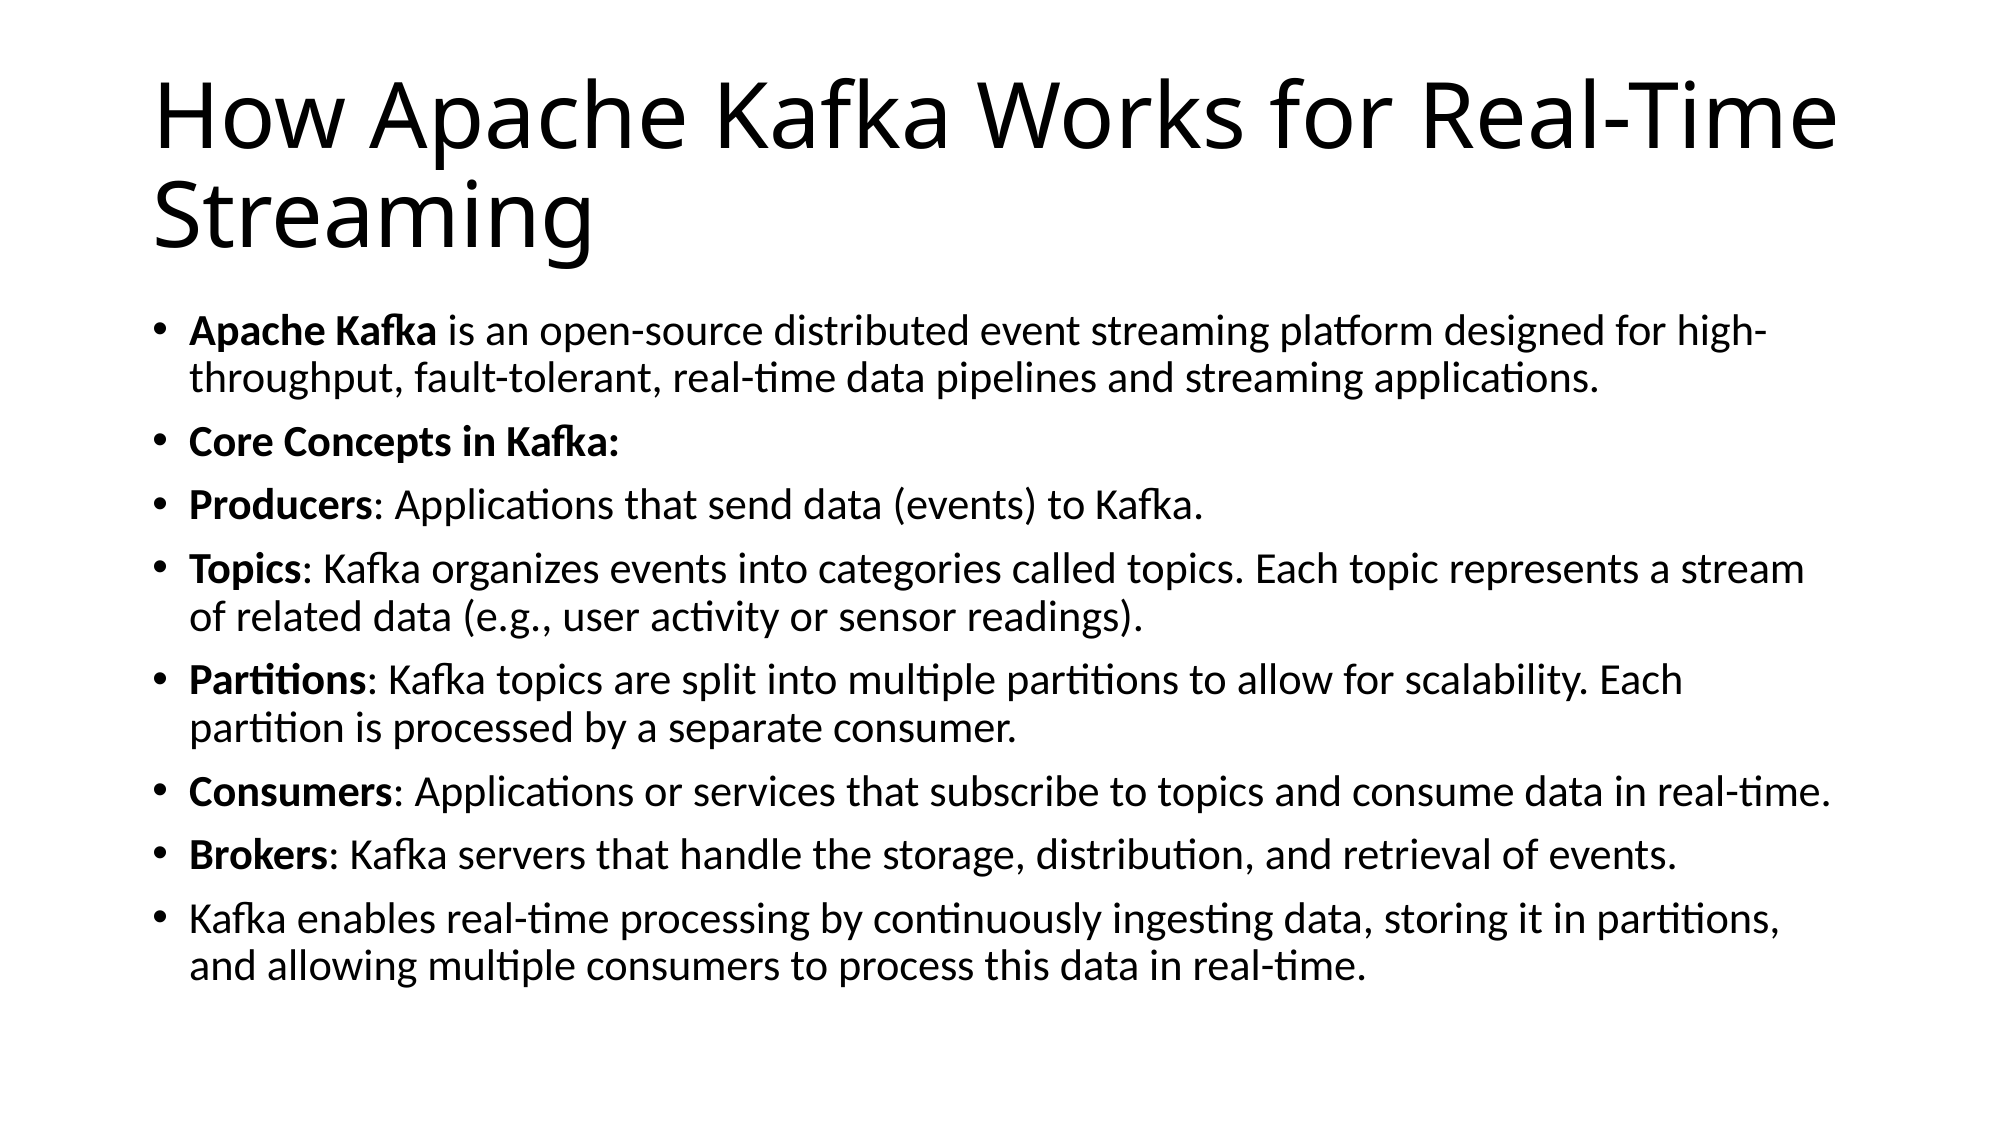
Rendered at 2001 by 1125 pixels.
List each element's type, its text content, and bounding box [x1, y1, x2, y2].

list Apache Kafka is an open-source distributed event streaming platform designed for high-throughput, fault-tolerant, real-time data pipelines and streaming applications. Core Concepts in Kafka: Producers: Applications that send data (events) to Kafka. Topics: Kafka organizes events into categories called topics. Each topic represents a stream of related data (e.g., user activity or sensor readings). Partitions: Kafka topics are split into multiple partitions to allow for scalability. Each partition is processed by a separate consumer. Consumers: Applications or services that subscribe to topics and consume data in real-time. Brokers: Kafka servers that handle the storage, distribution, and retrieval of events. Kafka enables real-time processing by continuously ingesting data, storing it in partitions, and allowing multiple consumers to process this data in real-time. [137, 299, 1863, 1014]
title How Apache Kafka Works for Real-Time Streaming [137, 59, 1863, 278]
